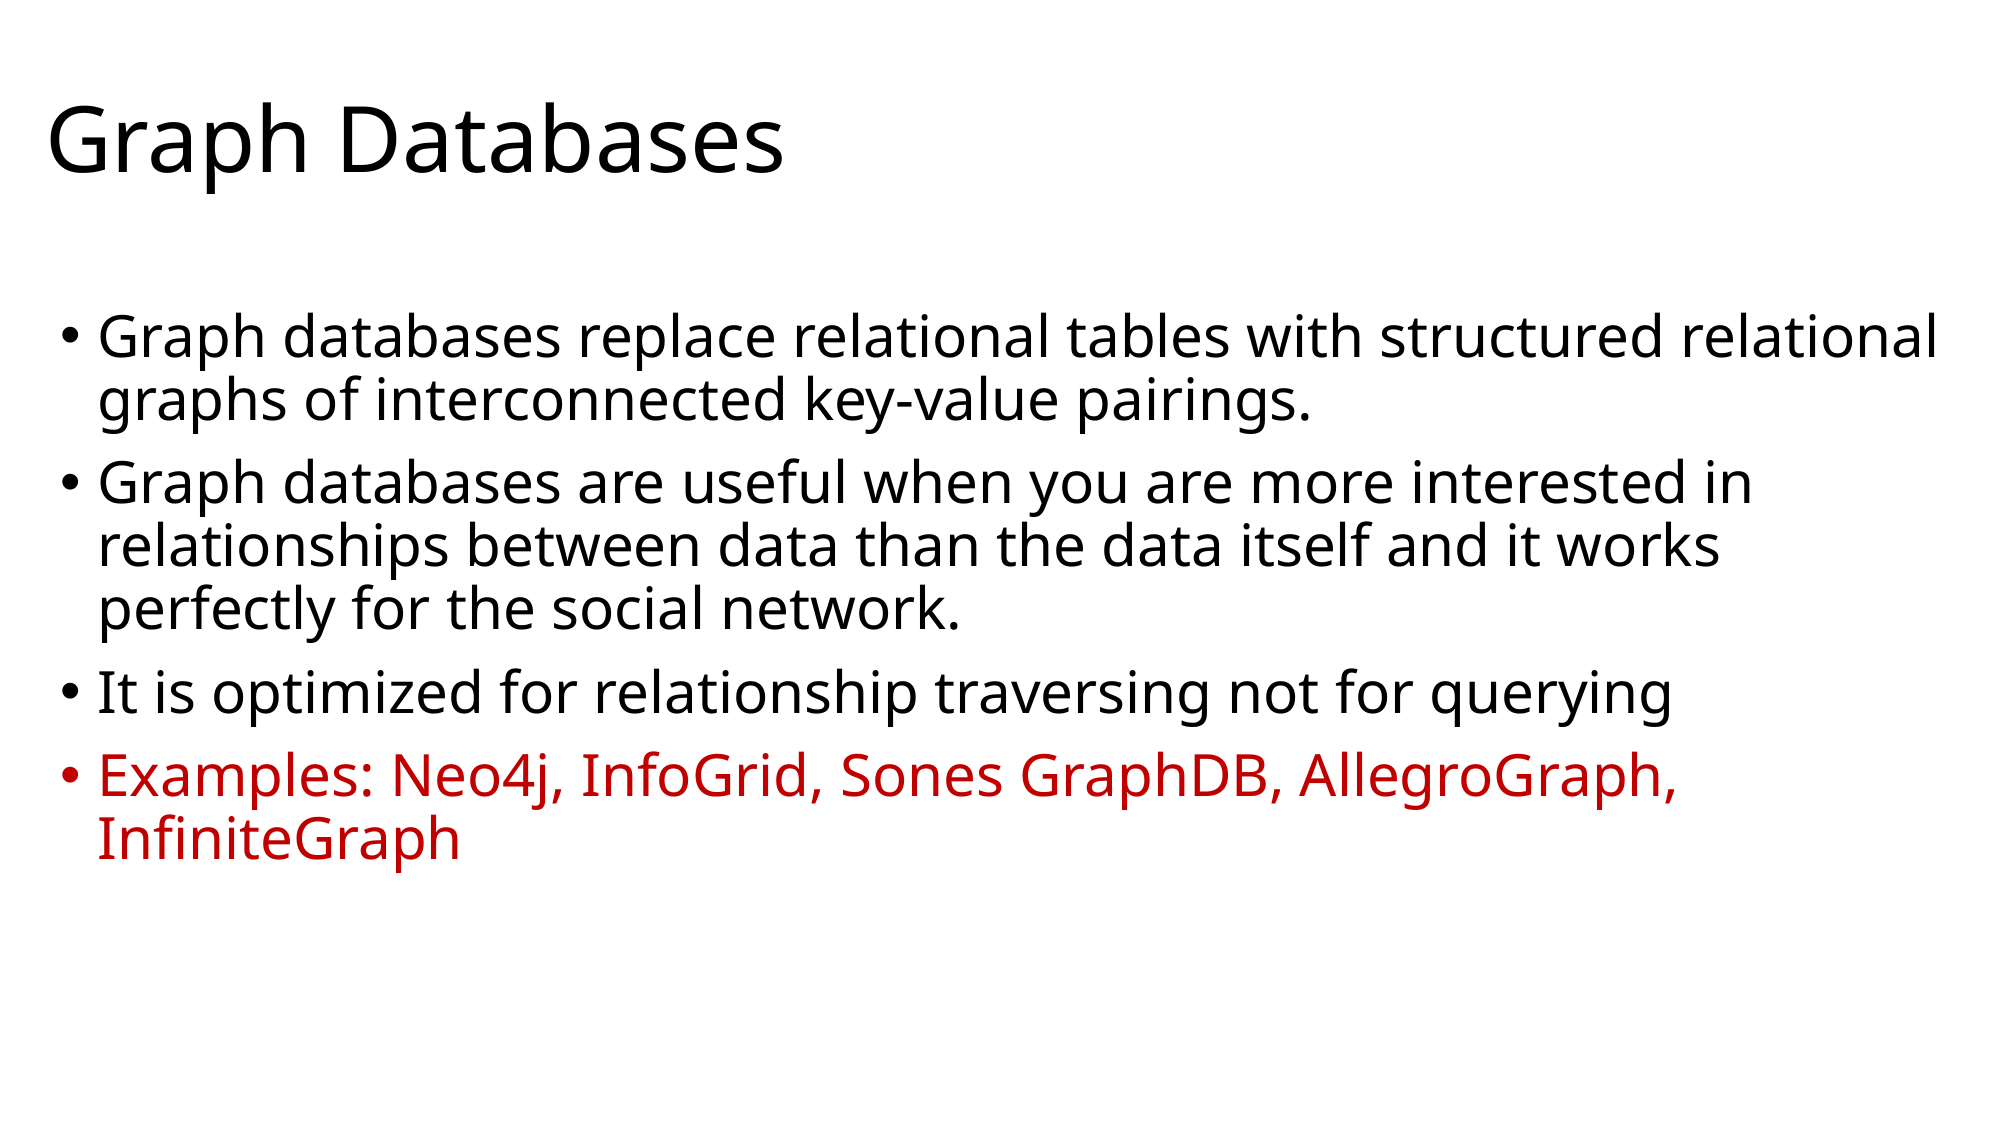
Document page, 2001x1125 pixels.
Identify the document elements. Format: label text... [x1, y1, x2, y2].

title Graph Databases [30, 59, 1863, 225]
list Graph databases replace relational tables with structured relational graphs of interconnected key-value pairings. Graph databases are useful when you are more interested in relationships between data than the data itself and it works perfectly for the social network. It is optimized for relationship traversing not for querying Examples: Neo4j, InfoGrid, Sones GraphDB, AllegroGraph, InfiniteGraph [45, 299, 1961, 1014]
